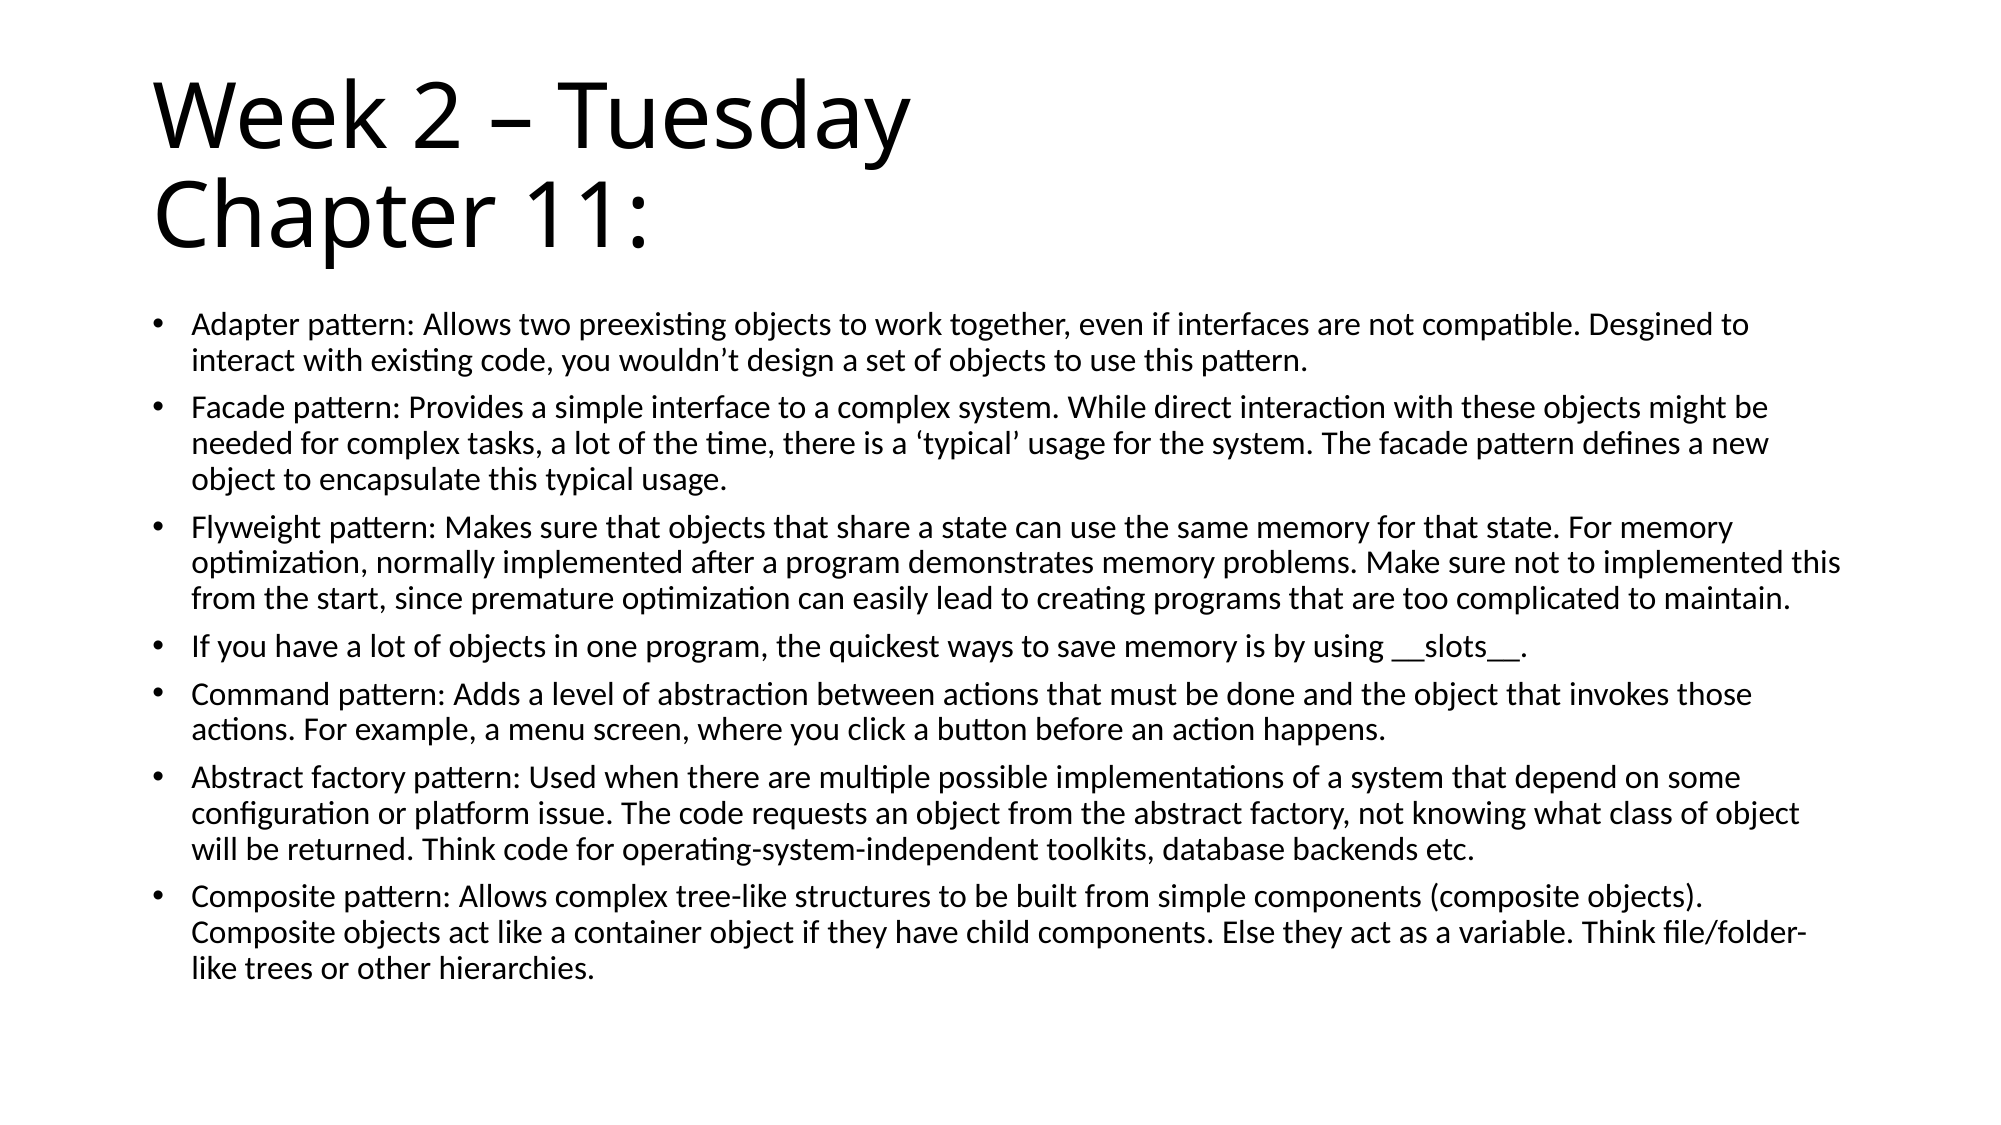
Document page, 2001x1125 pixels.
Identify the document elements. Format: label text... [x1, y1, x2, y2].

list Adapter pattern: Allows two preexisting objects to work together, even if interfaces are not compatible. Desgined to interact with existing code, you wouldn’t design a set of objects to use this pattern. Facade pattern: Provides a simple interface to a complex system. While direct interaction with these objects might be needed for complex tasks, a lot of the time, there is a ‘typical’ usage for the system. The facade pattern defines a new object to encapsulate this typical usage. Flyweight pattern: Makes sure that objects that share a state can use the same memory for that state. For memory optimization, normally implemented after a program demonstrates memory problems. Make sure not to implemented this from the start, since premature optimization can easily lead to creating programs that are too complicated to maintain. If you have a lot of objects in one program, the quickest ways to save memory is by using __slots__. Command pattern: Adds a level of abstraction between actions that must be done and the object that invokes those actions. For example, a menu screen, where you click a button before an action happens. Abstract factory pattern: Used when there are multiple possible implementations of a system that depend on some configuration or platform issue. The code requests an object from the abstract factory, not knowing what class of object will be returned. Think code for operating-system-independent toolkits, database backends etc. Composite pattern: Allows complex tree-like structures to be built from simple components (composite objects). Composite objects act like a container object if they have child components. Else they act as a variable. Think file/folder-like trees or other hierarchies. [137, 299, 1863, 1014]
title Week 2 – Tuesday Chapter 11: [137, 59, 1863, 278]
